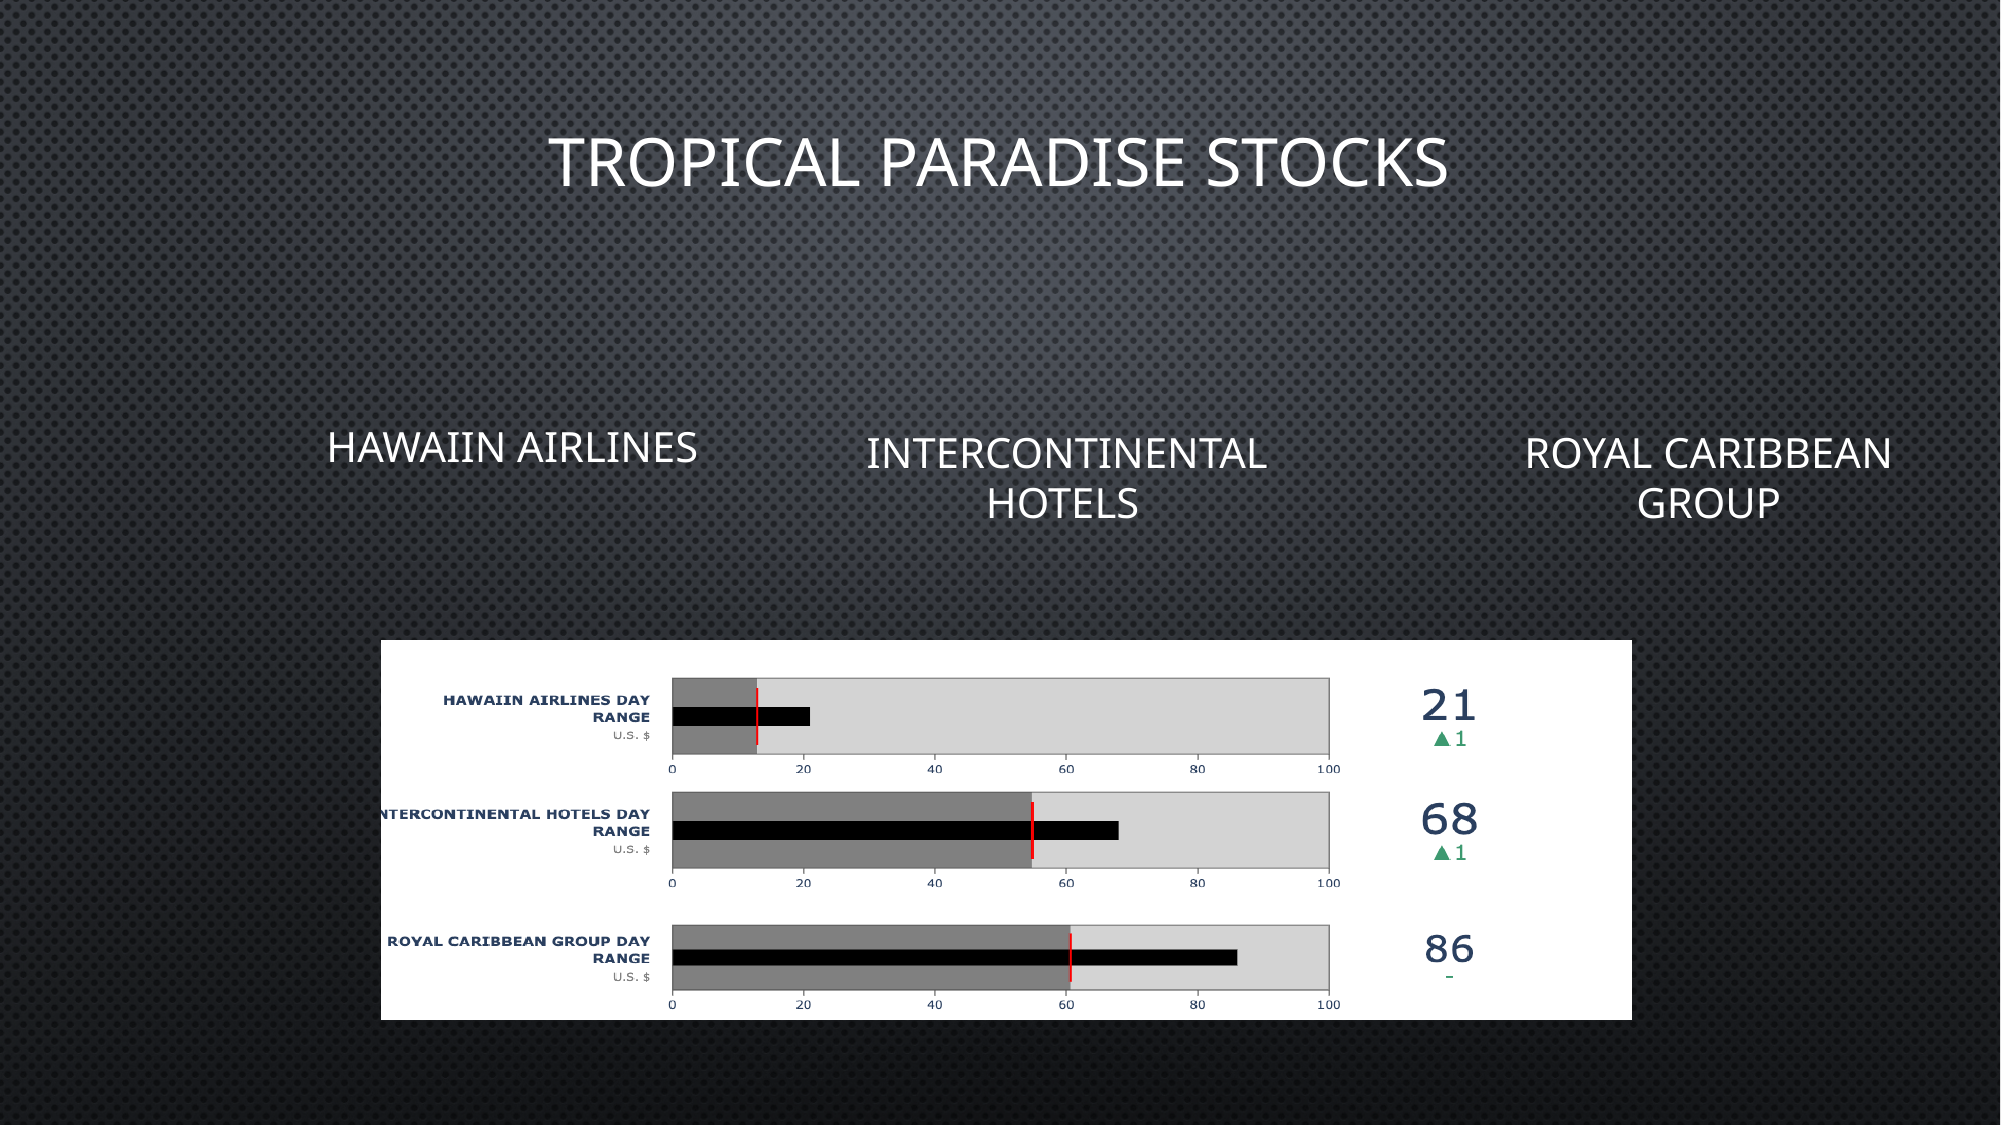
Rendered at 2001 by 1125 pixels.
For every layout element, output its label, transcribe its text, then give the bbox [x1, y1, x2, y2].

list Hawaiin Airlines [199, 426, 784, 560]
picture [381, 640, 1633, 1020]
title Tropical Paradise Stocks [187, 99, 1813, 219]
text_box ROYAL CARIBBEAN GROUP [1483, 419, 1934, 565]
text_box INTERCONTINENTAL HOTELS [784, 419, 1351, 610]
